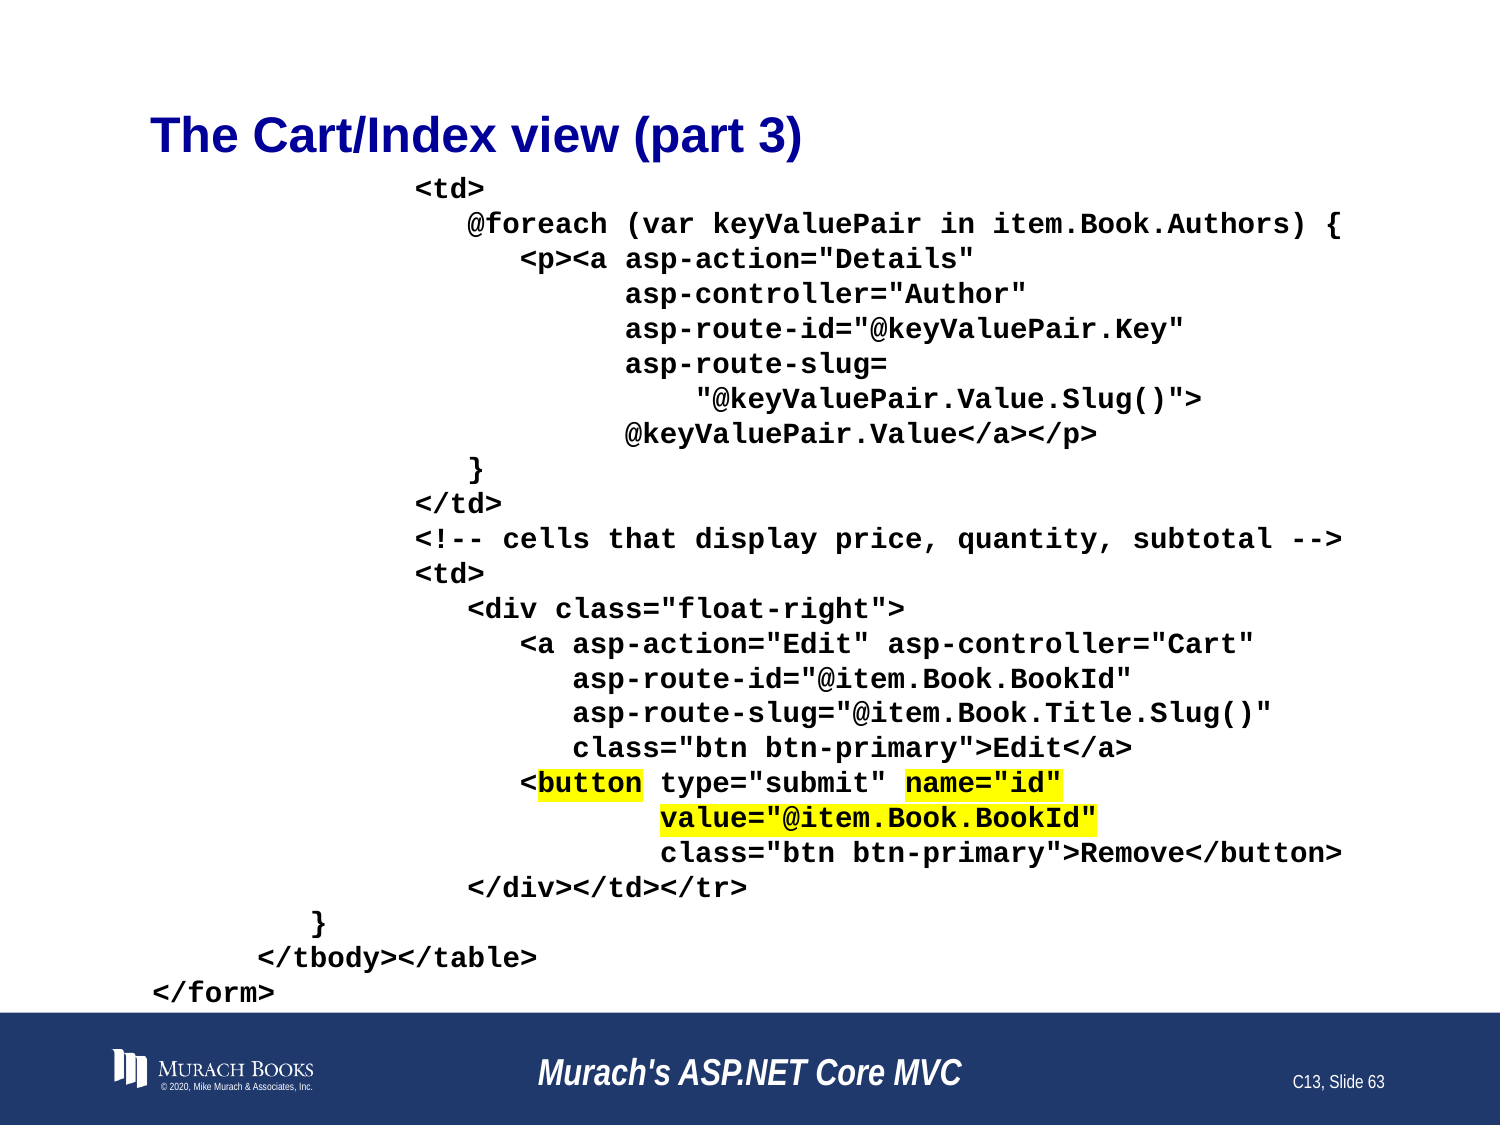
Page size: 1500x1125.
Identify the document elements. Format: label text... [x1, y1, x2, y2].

footer © 2020, Mike Murach & Associates, Inc. [12, 1025, 463, 1100]
slide_number C13, Slide 63 [1087, 1025, 1400, 1100]
slide_number Murach's ASP.NET Core MVC [463, 1025, 1050, 1100]
title The Cart/Index view (part 3) [150, 102, 1350, 161]
list <td> @foreach (var keyValuePair in item.Book.Authors) { <p><a asp-action="Details" asp-controller="Author" asp-route-id="@keyValuePair.Key" asp-route-slug= "@keyValuePair.Value.Slug()"> @keyValuePair.Value</a></p> } </td> <!-- cells that display price, quantity, subtotal --> <td> <div class="float-right"> <a asp-action="Edit" asp-controller="Cart" asp-route-id="@item.Book.BookId" asp-route-slug="@item.Book.Title.Slug()" class="btn btn-primary">Edit</a> <button type="submit" name="id" value="@item.Book.BookId" class="btn btn-primary">Remove</button> </div></td></tr> } </tbody></table> </form> [137, 161, 1363, 962]
